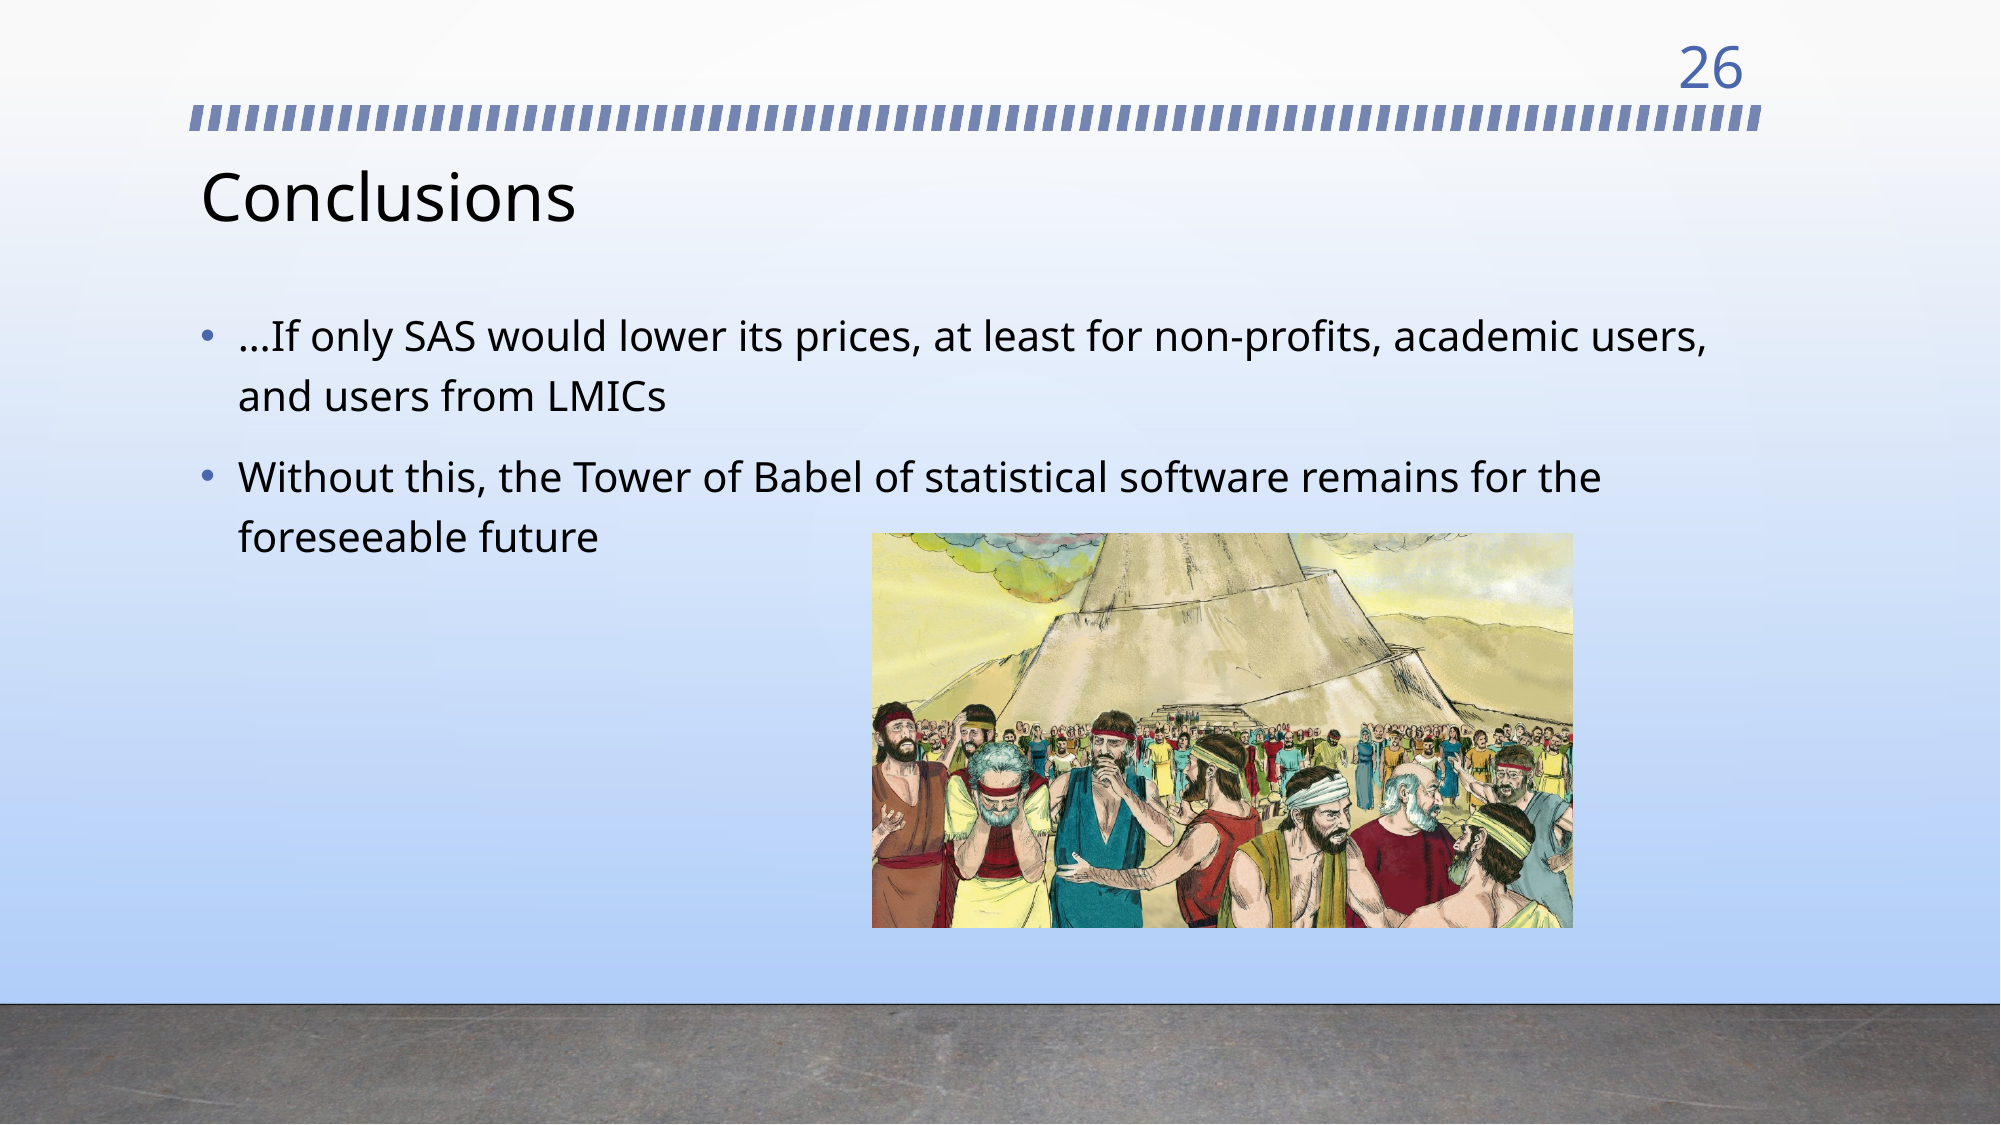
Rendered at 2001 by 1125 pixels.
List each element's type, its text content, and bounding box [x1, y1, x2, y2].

picture [0, 1004, 2000, 1124]
title Conclusions [185, 156, 1761, 292]
slide_number 26 [1626, 22, 1760, 106]
list …If only SAS would lower its prices, at least for non-profits, academic users, and users from LMICs Without this, the Tower of Babel of statistical software remains for the foreseeable future [185, 292, 1761, 969]
picture [872, 533, 1573, 928]
